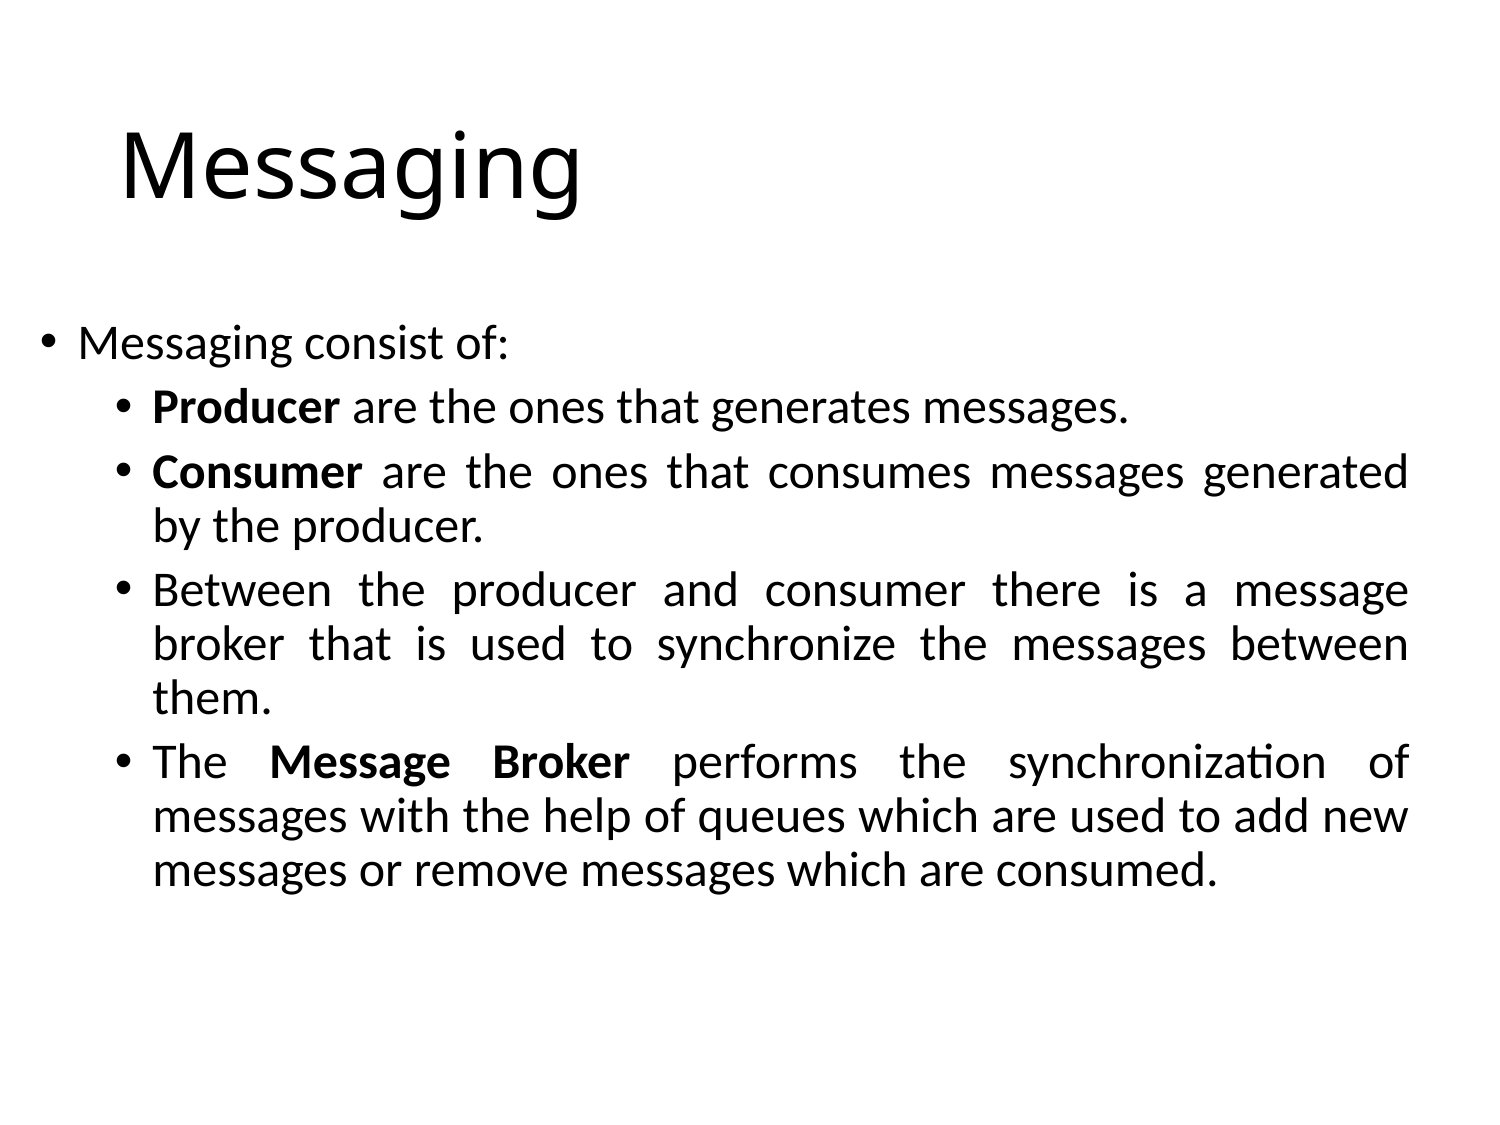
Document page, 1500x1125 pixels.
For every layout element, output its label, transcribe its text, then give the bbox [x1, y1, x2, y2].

title Messaging [103, 59, 1397, 278]
list Messaging consist of: Producer are the ones that generates messages. Consumer are the ones that consumes messages generated by the producer. Between the producer and consumer there is a message broker that is used to synchronize the messages between them. The Message Broker performs the synchronization of messages with the help of queues which are used to add new messages or remove messages which are consumed. [24, 308, 1425, 1023]
